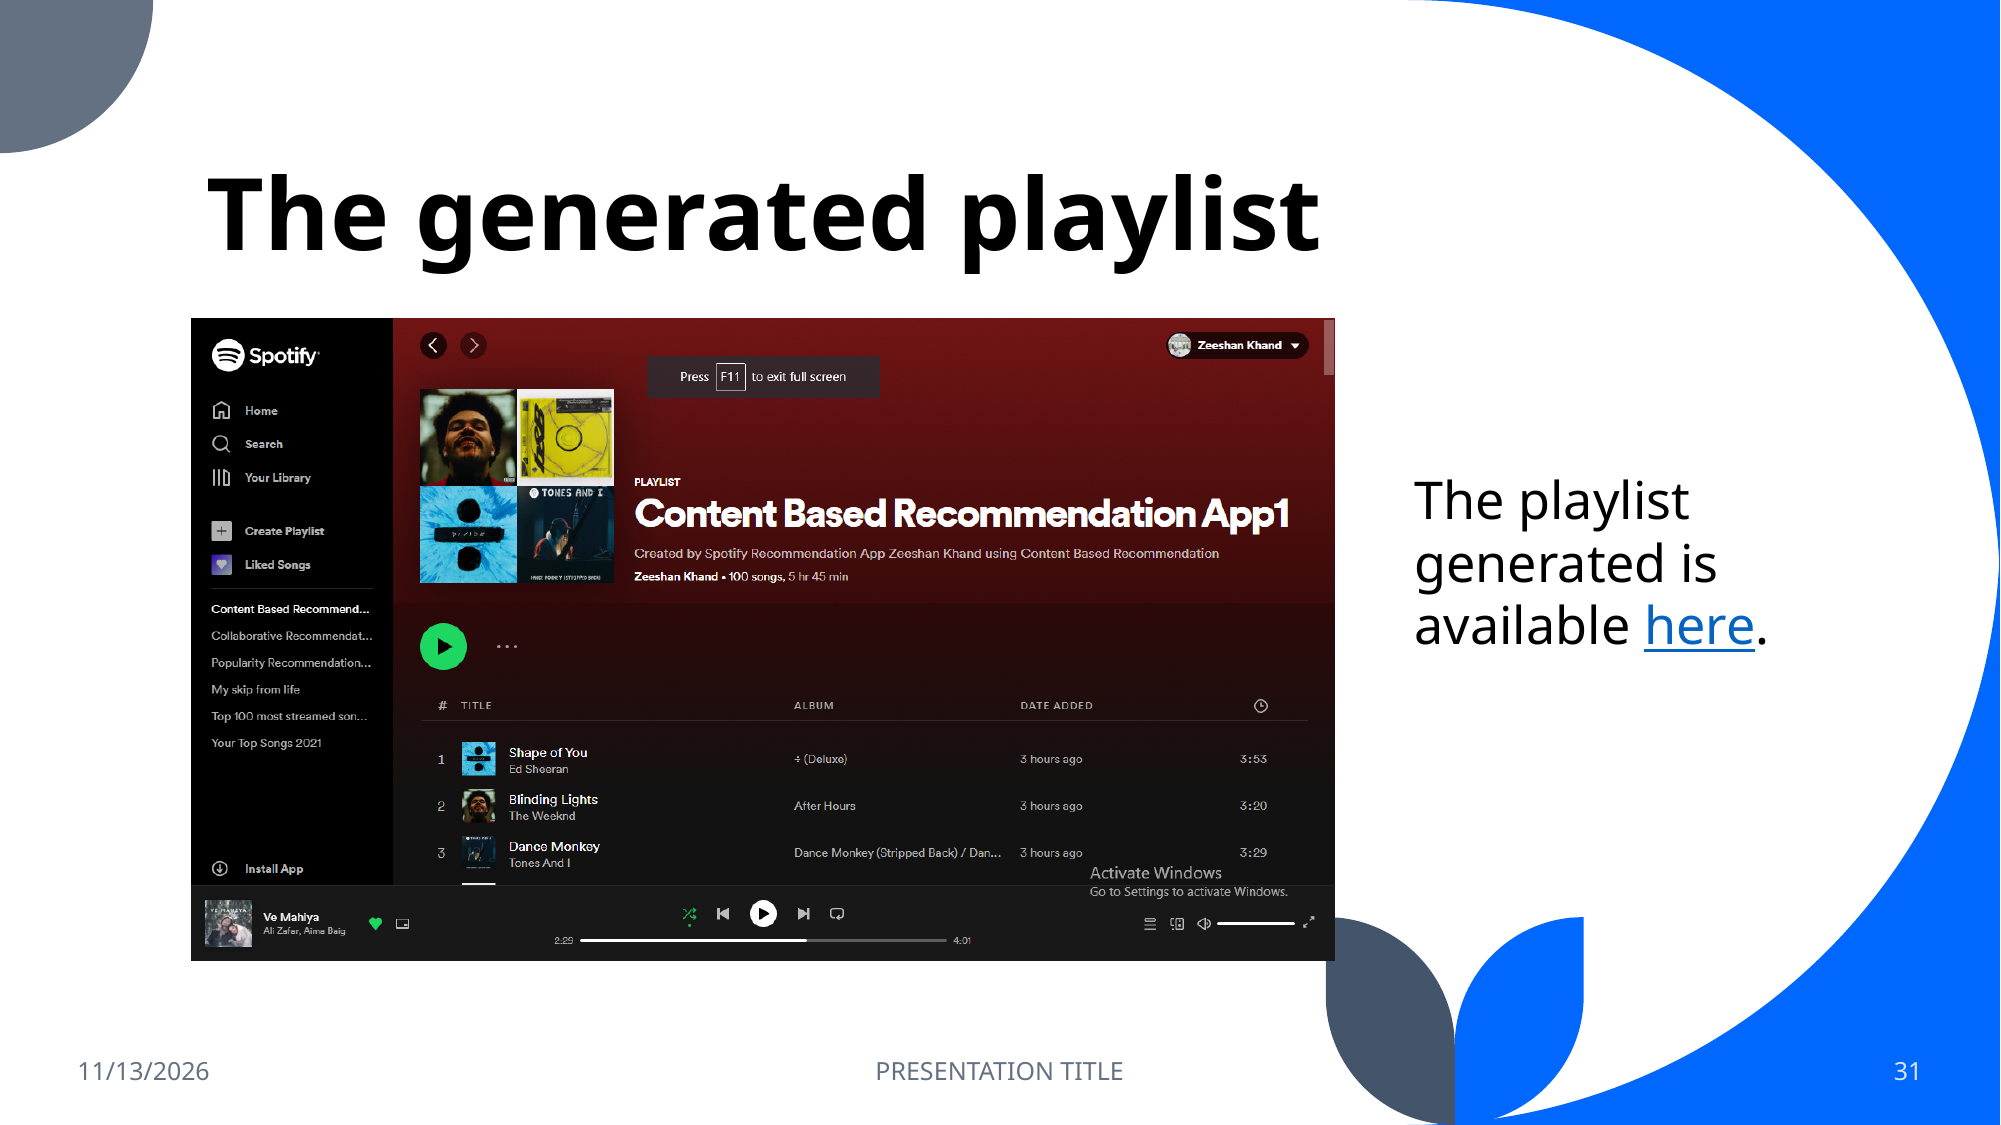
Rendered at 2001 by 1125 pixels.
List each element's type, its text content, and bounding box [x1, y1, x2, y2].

slide_number 31 [1665, 1042, 1938, 1103]
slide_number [62, 1042, 513, 1103]
title The generated playlist [191, 62, 1796, 280]
picture [191, 318, 1335, 961]
text_box The playlist generated is available here. [1399, 460, 1855, 671]
footer PRESENTATION TITLE [662, 1042, 1338, 1103]
